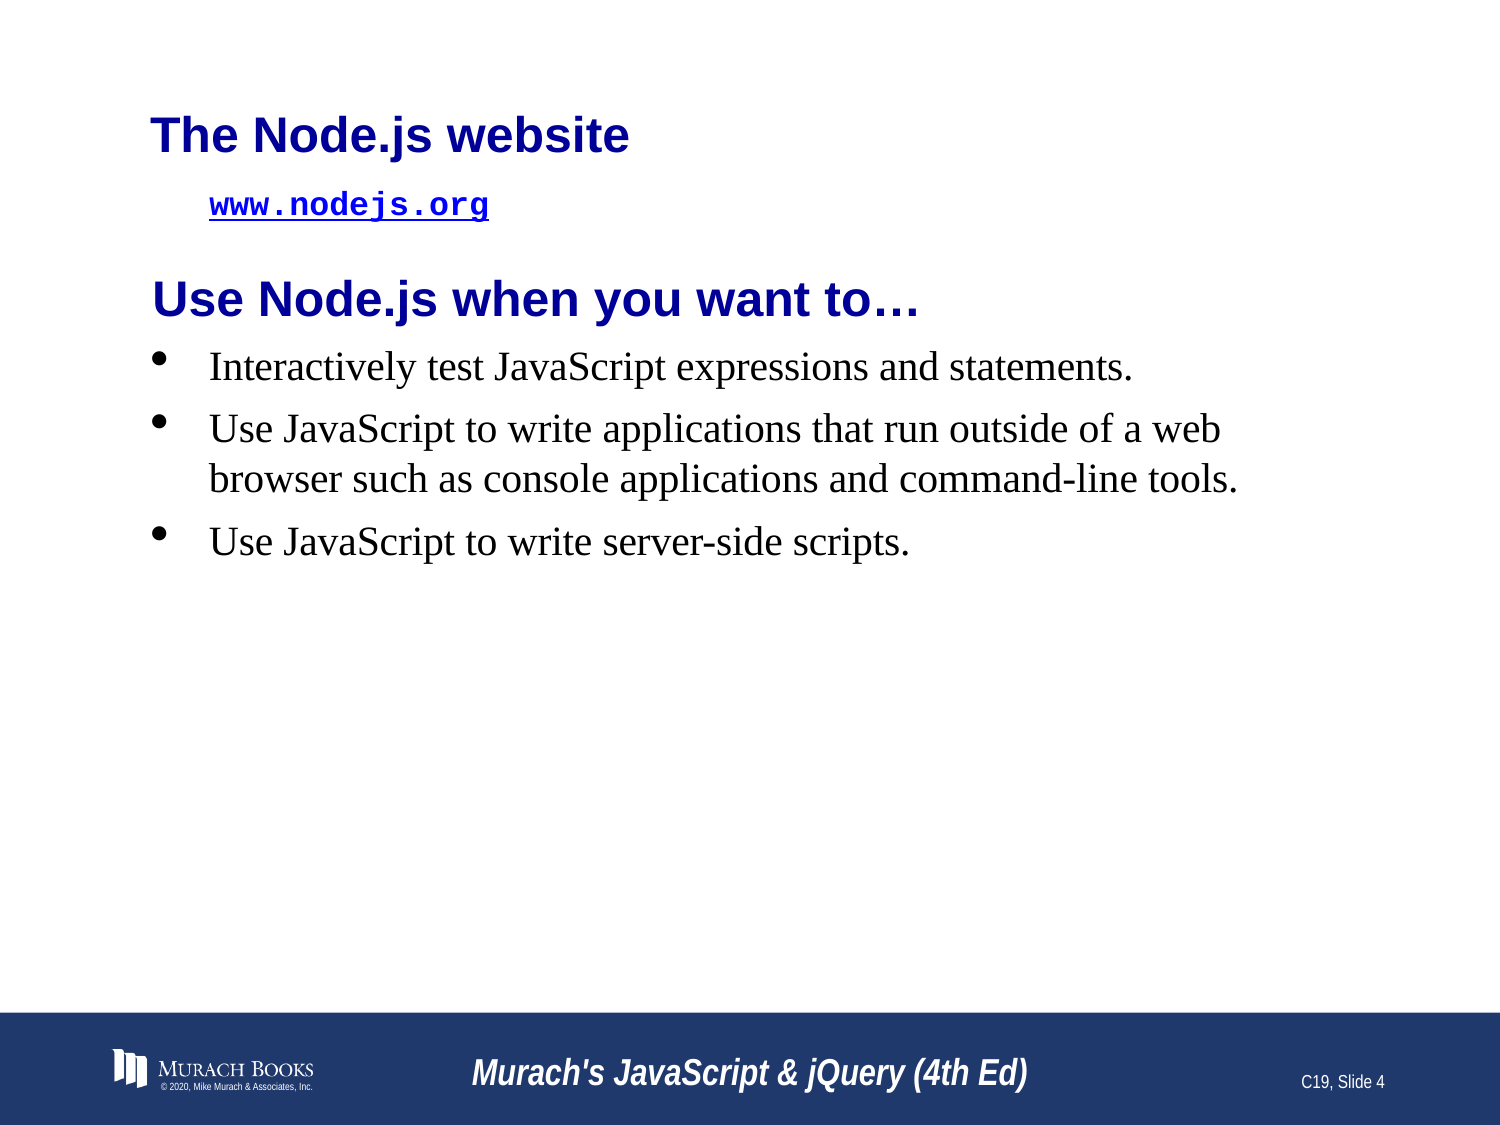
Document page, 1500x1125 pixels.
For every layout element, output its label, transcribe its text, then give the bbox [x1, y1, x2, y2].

slide_number Murach's JavaScript & jQuery (4th Ed) [463, 1025, 1050, 1100]
footer © 2020, Mike Murach & Associates, Inc. [12, 1025, 463, 1100]
slide_number C19, Slide 4 [1087, 1025, 1400, 1100]
list www.nodejs.org Use Node.js when you want to… Interactively test JavaScript expressions and statements. Use JavaScript to write applications that run outside of a web browser such as console applications and command-line tools. Use JavaScript to write server-side scripts. [137, 174, 1350, 975]
title The Node.js website [150, 102, 1350, 164]
